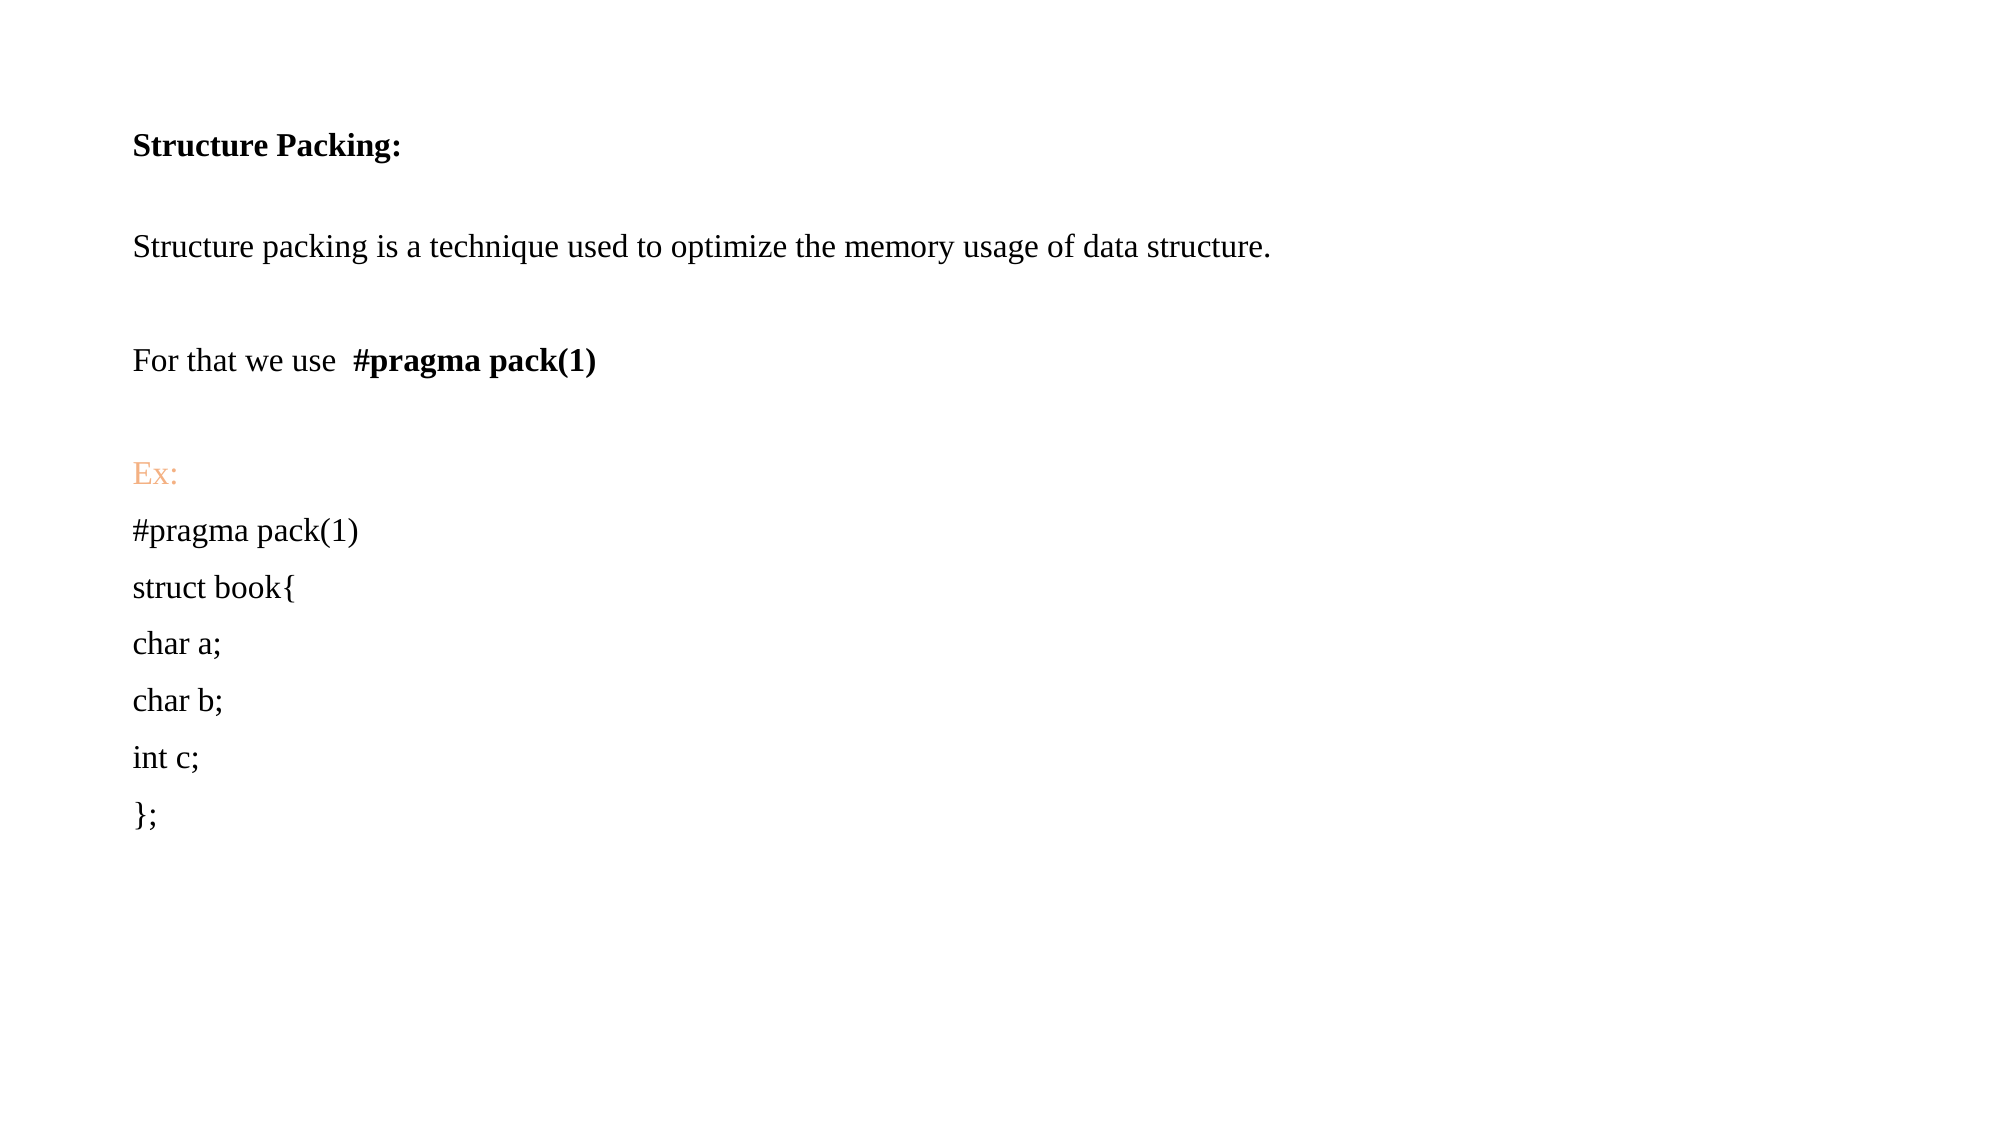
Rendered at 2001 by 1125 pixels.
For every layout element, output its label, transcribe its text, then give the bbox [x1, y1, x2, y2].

text_box Structure packing is a technique used to optimize the memory usage of data structure. For that we use #pragma pack(1) Ex: #pragma pack(1) struct book{ char a; char b; int c; }; [117, 221, 1918, 875]
text_box Structure Packing: [117, 115, 420, 171]
